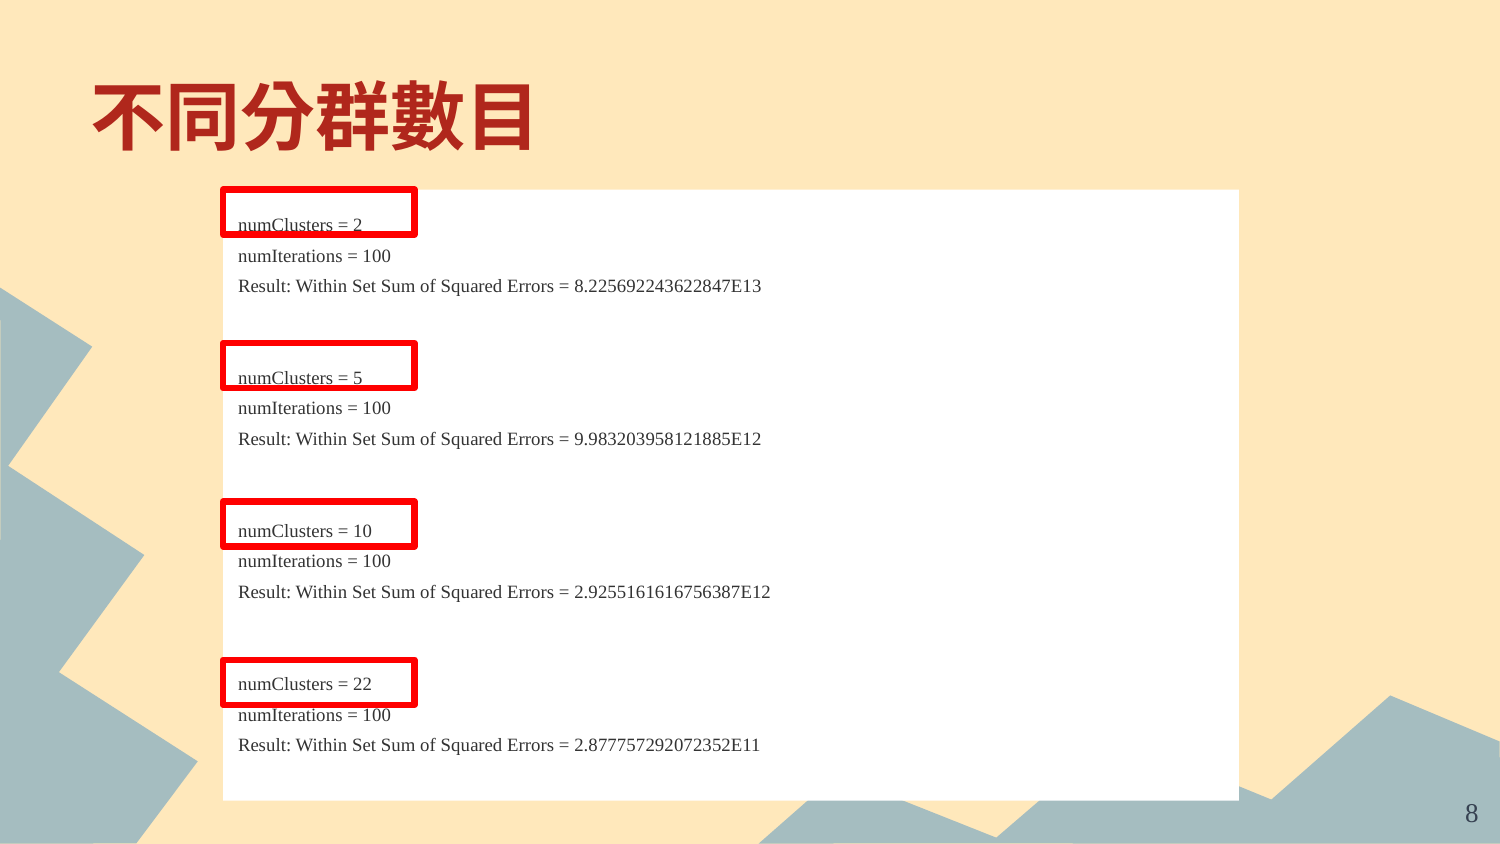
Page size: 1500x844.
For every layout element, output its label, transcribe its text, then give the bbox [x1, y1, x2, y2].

text_box [223, 343, 415, 389]
list numClusters = 2 numIterations = 100 Result: Within Set Sum of Squared Errors = 8.225692243622847E13 numClusters = 5 numIterations = 100 Result: Within Set Sum of Squared Errors = 9.983203958121885E12 numClusters = 10 numIterations = 100 Result: Within Set Sum of Squared Errors = 2.9255161616756387E12 numClusters = 22 numIterations = 100 Result: Within Set Sum of Squared Errors = 2.877757292072352E11 [223, 189, 1239, 801]
text_box [223, 659, 415, 705]
text_box [223, 189, 415, 235]
title 不同分群數目 [75, 33, 1425, 175]
slide_number 8 [1403, 779, 1494, 844]
text_box [223, 501, 415, 547]
